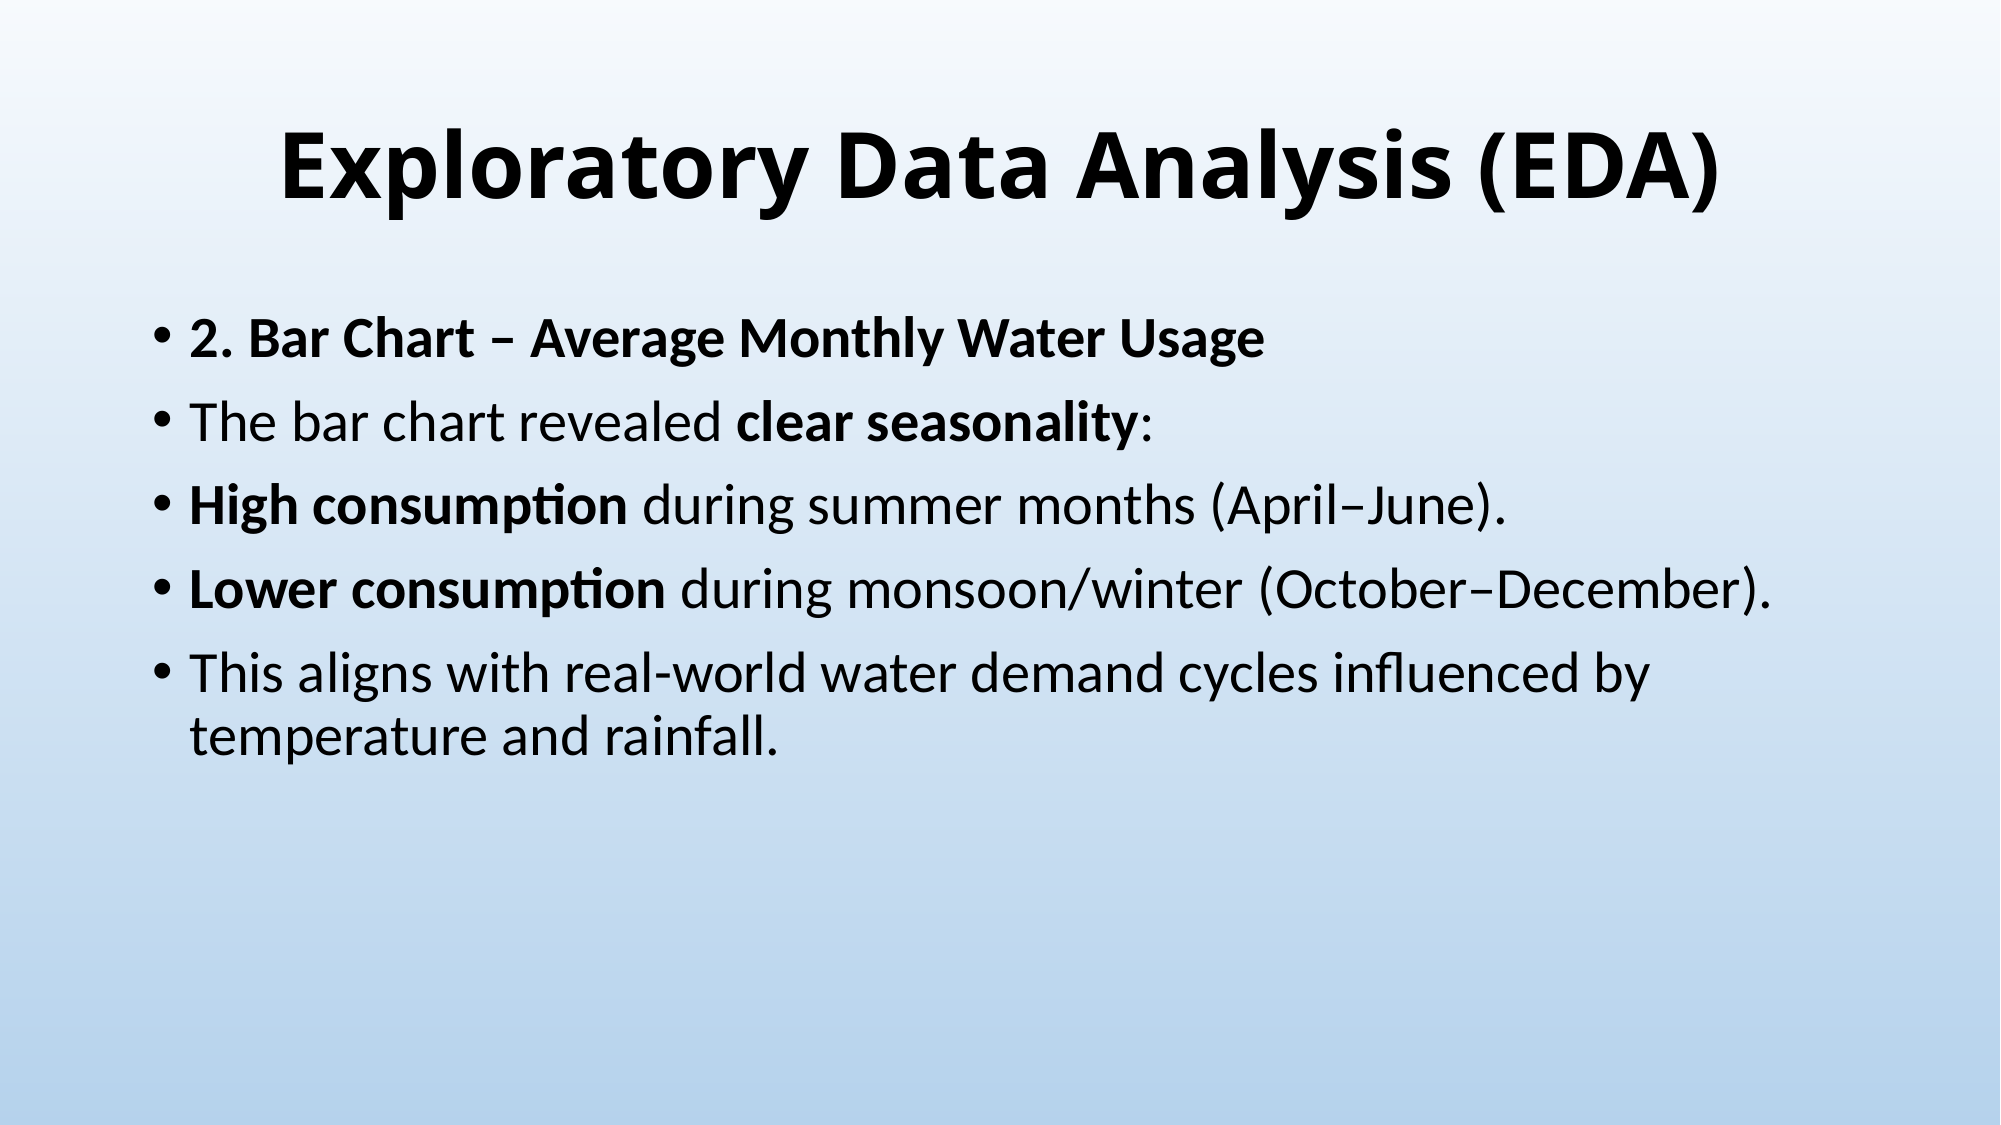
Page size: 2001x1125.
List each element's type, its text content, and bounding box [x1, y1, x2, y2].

title Exploratory Data Analysis (EDA) [137, 59, 1863, 278]
list 2. Bar Chart – Average Monthly Water Usage The bar chart revealed clear seasonality: High consumption during summer months (April–June). Lower consumption during monsoon/winter (October–December). This aligns with real-world water demand cycles influenced by temperature and rainfall. [137, 299, 1863, 1014]
